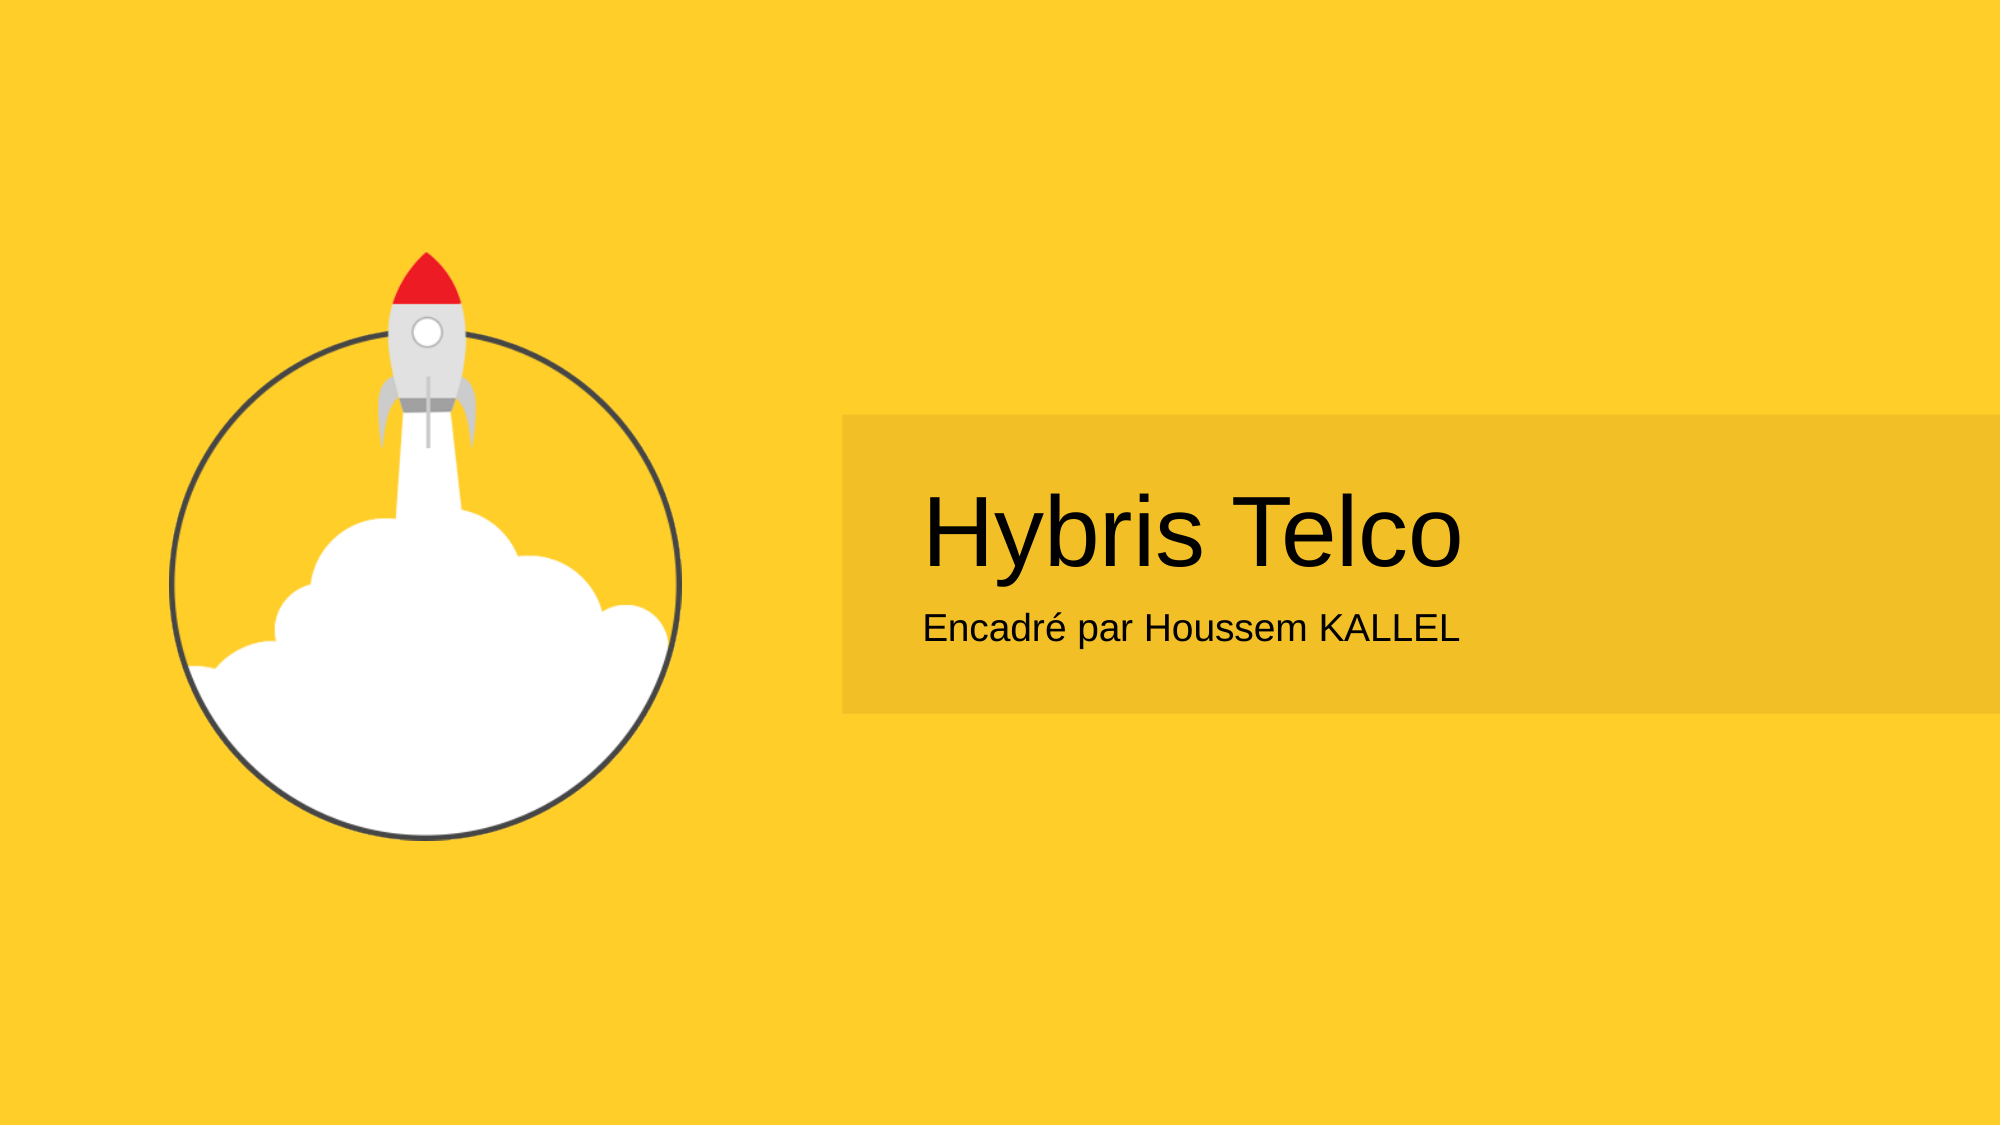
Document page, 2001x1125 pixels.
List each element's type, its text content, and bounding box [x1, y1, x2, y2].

list Encadré par Houssem KALLEL [902, 597, 2000, 661]
list Hybris Telco [902, 471, 2000, 597]
picture [169, 252, 682, 841]
